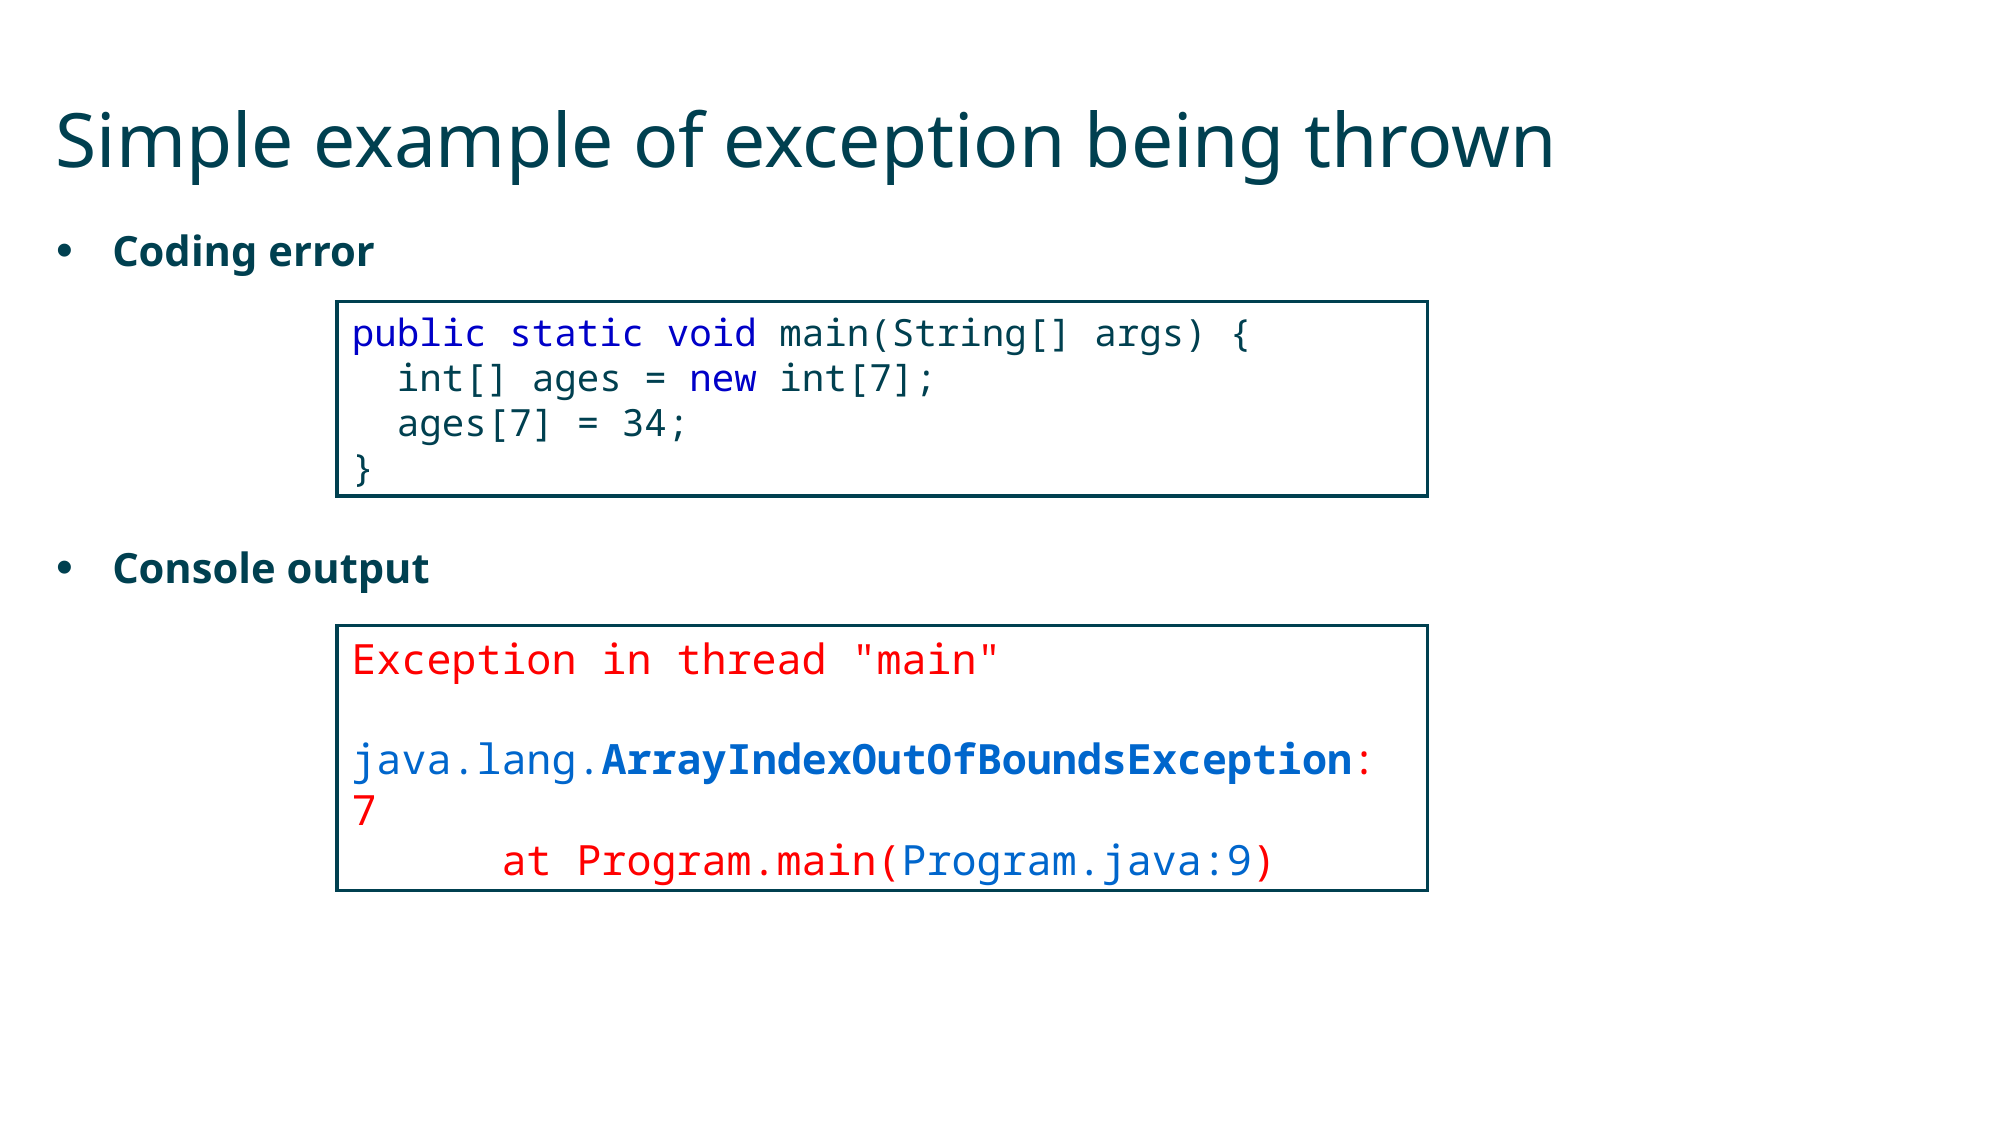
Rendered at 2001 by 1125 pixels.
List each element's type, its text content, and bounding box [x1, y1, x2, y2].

title Simple example of exception being thrown [55, 92, 1946, 225]
text_box Exception in thread "main" java.lang.ArrayIndexOutOfBoundsException: 7 at Program.main(Program.java:9) [336, 625, 1428, 892]
list Coding error Console output [55, 224, 1356, 614]
text_box public static void main(String[] args) { int[] ages = new int[7]; ages[7] = 34; } [336, 301, 1428, 497]
